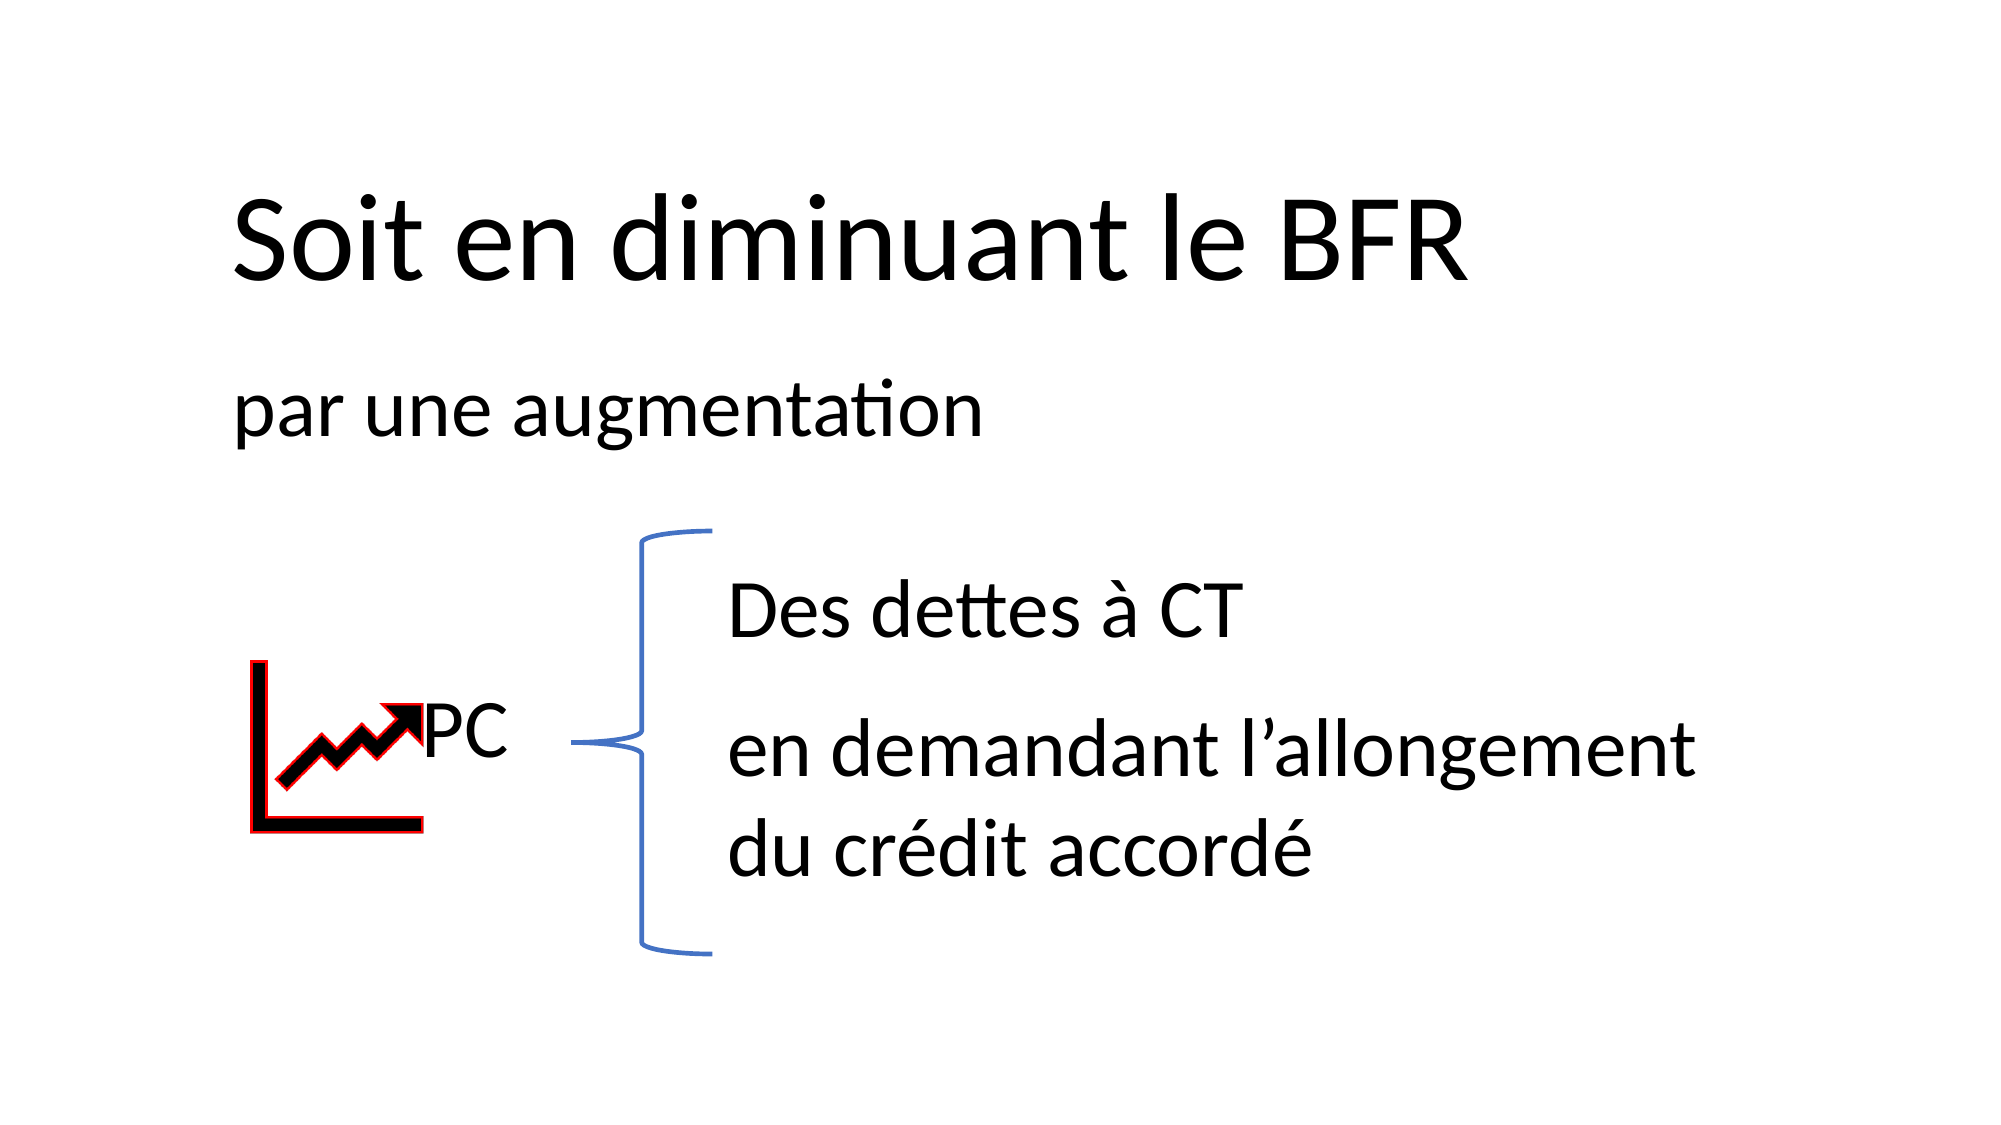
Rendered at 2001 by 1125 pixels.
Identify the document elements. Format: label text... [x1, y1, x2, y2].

text_box par une augmentation [217, 346, 1013, 461]
text_box Des dettes à CT [713, 546, 1281, 662]
text_box [571, 530, 713, 955]
picture [216, 626, 457, 867]
text_box Soit en diminuant le BFR [216, 148, 1853, 313]
text_box PC [457, 667, 540, 782]
text_box en demandant l’allongement du crédit accordé [712, 685, 1780, 901]
